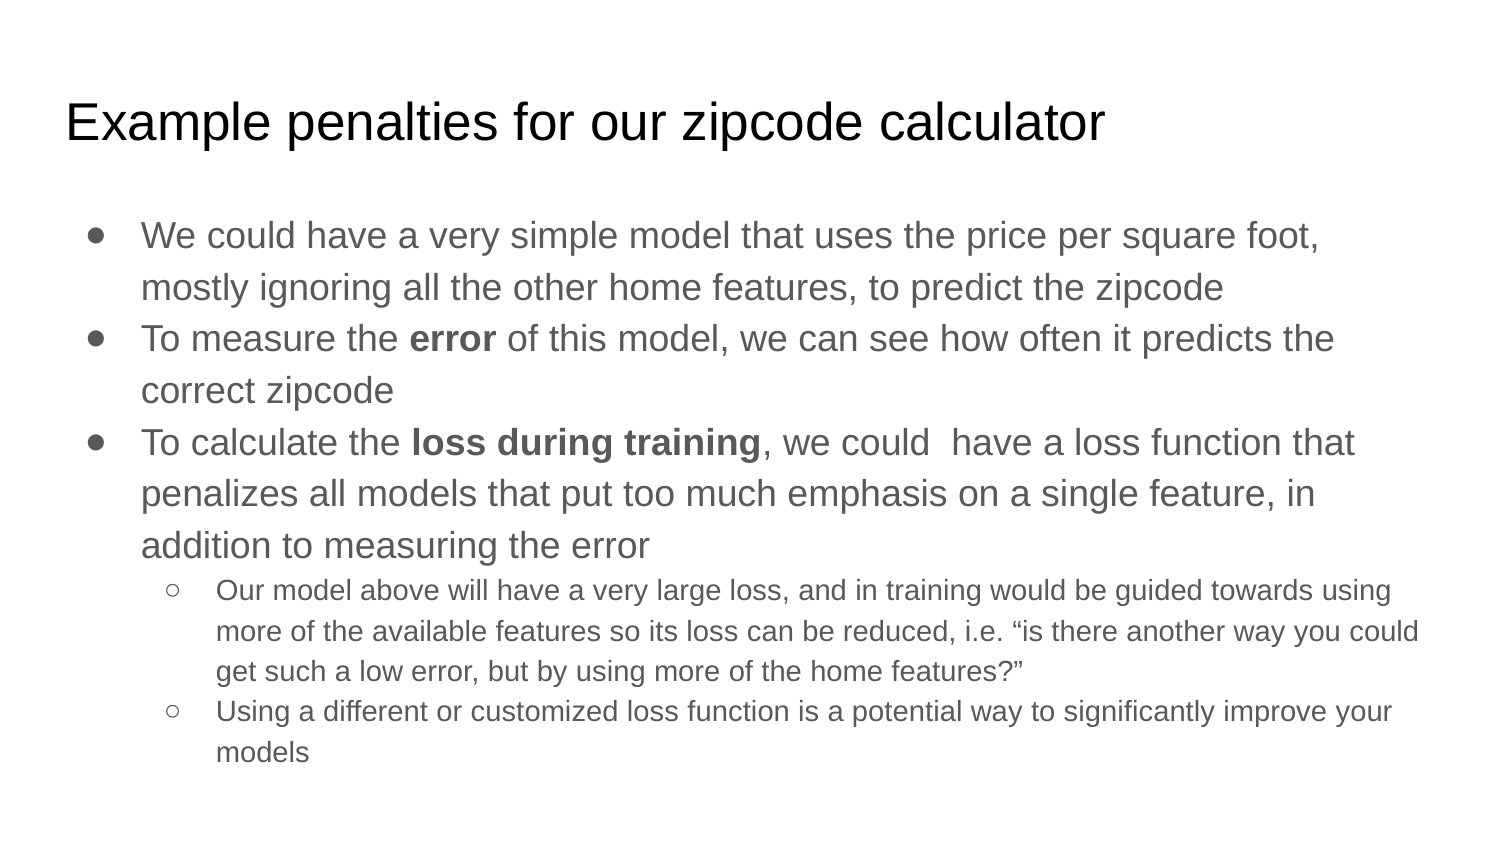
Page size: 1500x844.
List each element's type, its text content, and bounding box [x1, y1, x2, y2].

text_box We could have a very simple model that uses the price per square foot, mostly ignoring all the other home features, to predict the zipcode To measure the error of this model, we can see how often it predicts the correct zipcode To calculate the loss during training, we could have a loss function that penalizes all models that put too much emphasis on a single feature, in addition to measuring the error Our model above will have a very large loss, and in training would be guided towards using more of the available features so its loss can be reduced, i.e. “is there another way you could get such a low error, but by using more of the home features?” Using a different or customized loss function is a potential way to significantly improve your models [51, 189, 1449, 817]
text_box Example penalties for our zipcode calculator [51, 72, 1449, 167]
